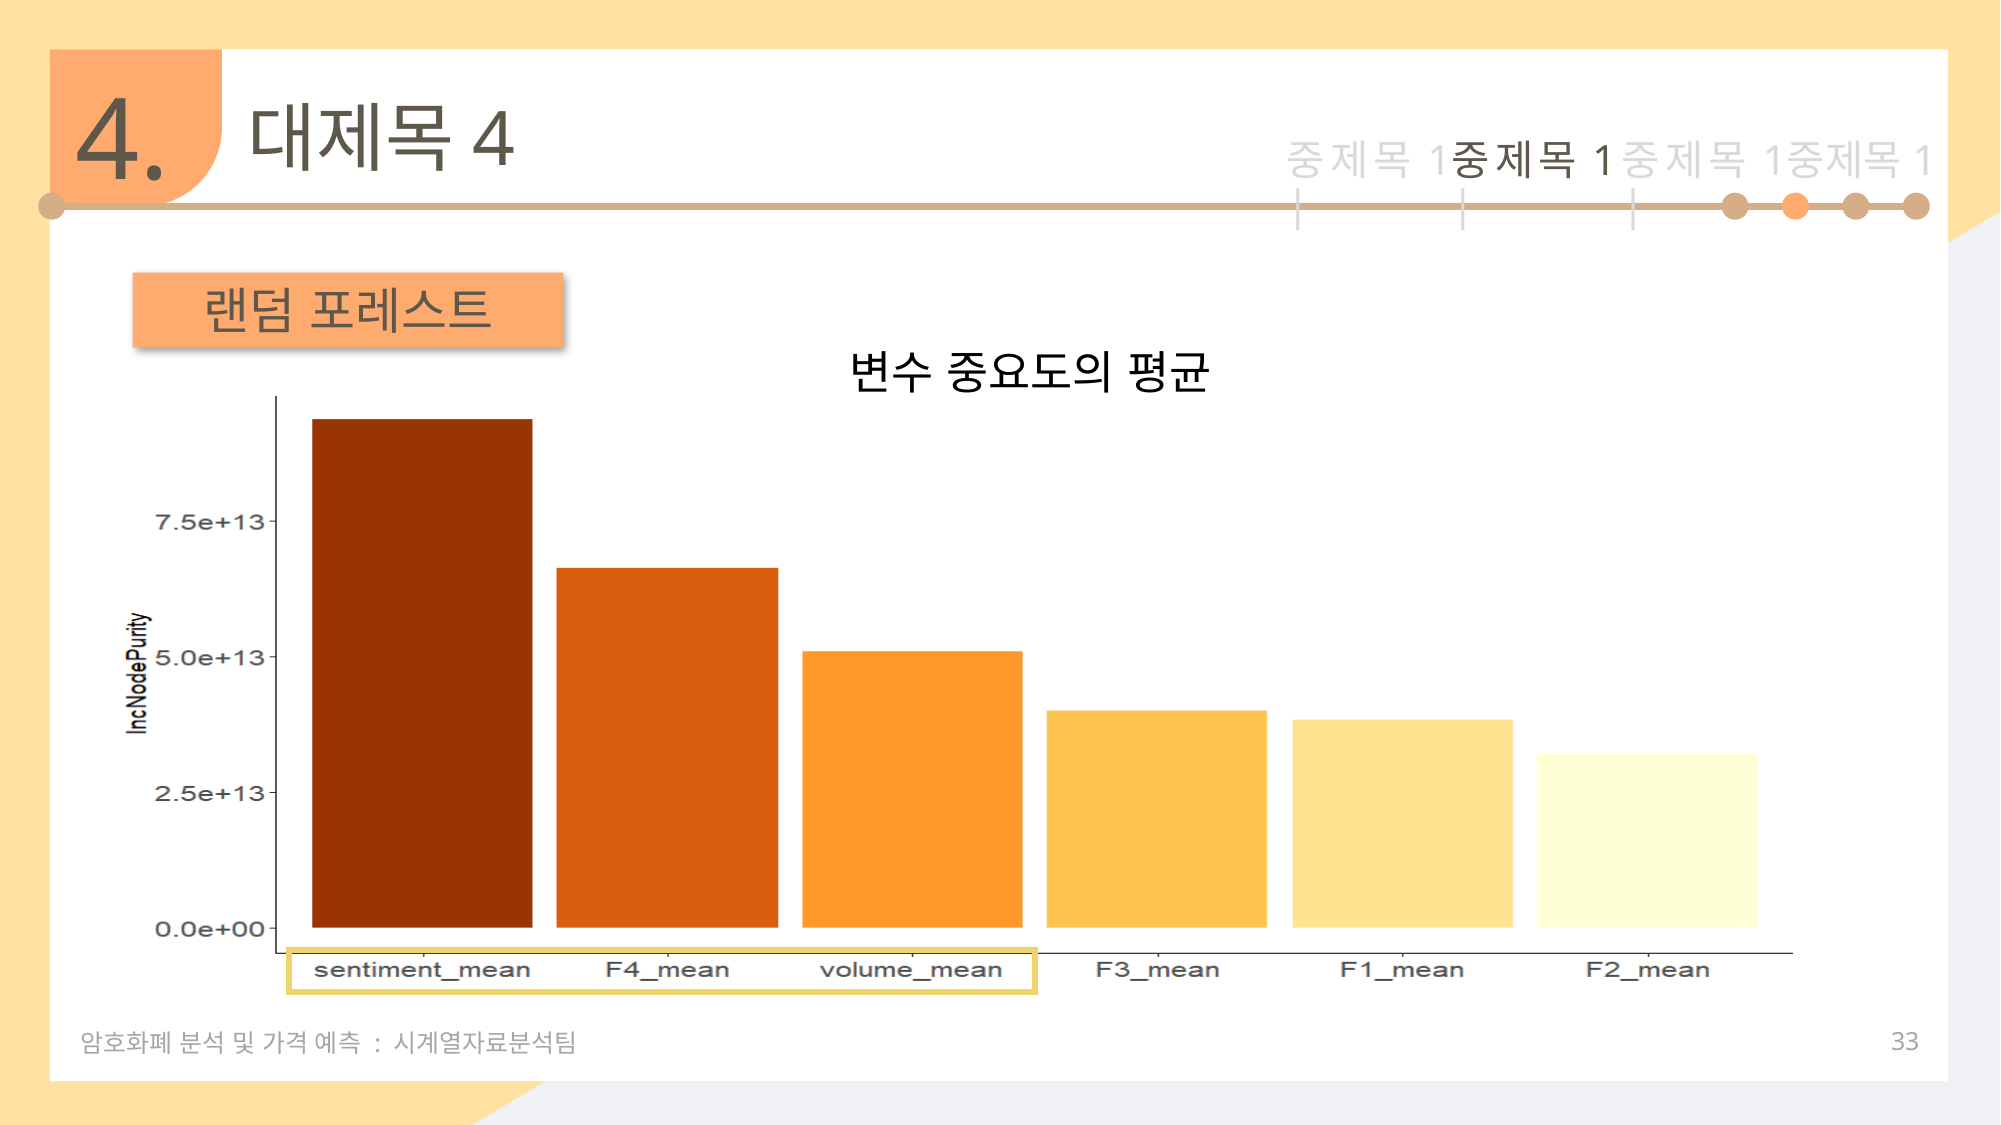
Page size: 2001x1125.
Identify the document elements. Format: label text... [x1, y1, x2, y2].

slide_number 33 [1484, 1012, 1935, 1073]
footer 암호화폐 분석 및 가격 예측 : 시계열자료분석팀 [65, 1012, 741, 1073]
text_box 변수 중요도의 평균 [835, 336, 1516, 396]
text_box 랜덤 포레스트 [132, 272, 564, 348]
picture [122, 396, 1793, 997]
